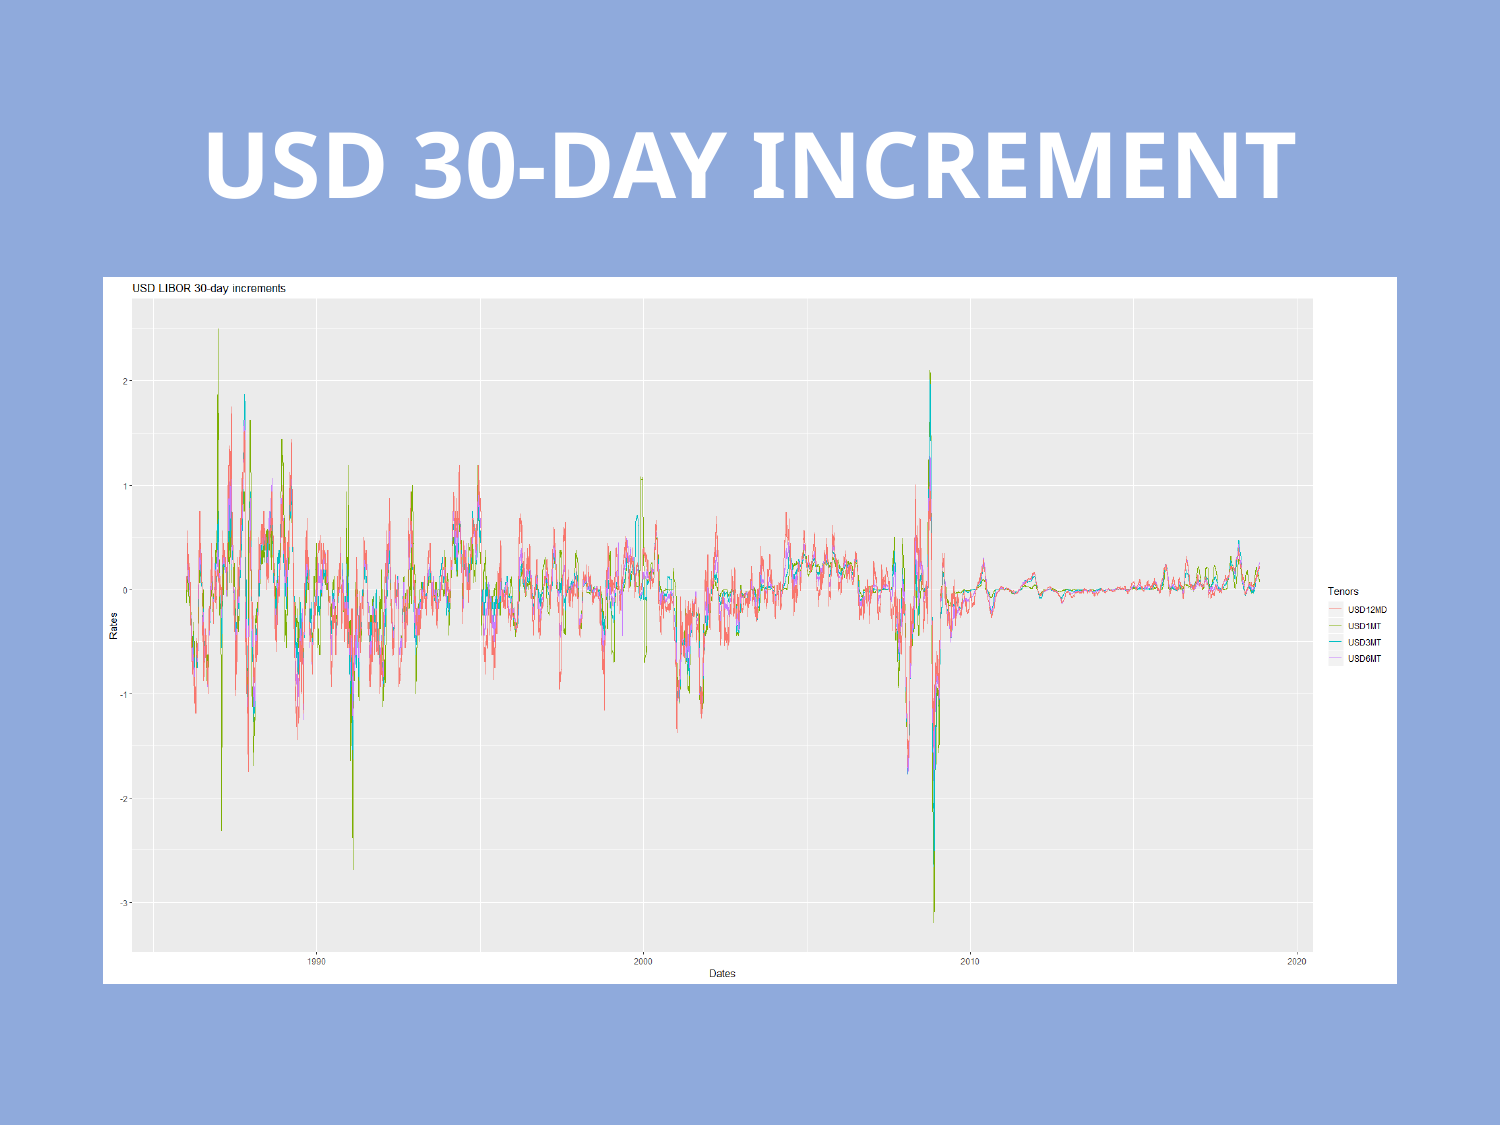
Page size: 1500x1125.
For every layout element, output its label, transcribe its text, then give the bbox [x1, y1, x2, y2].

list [103, 277, 1397, 984]
title USD 30-DAY INCREMENT [103, 59, 1397, 277]
